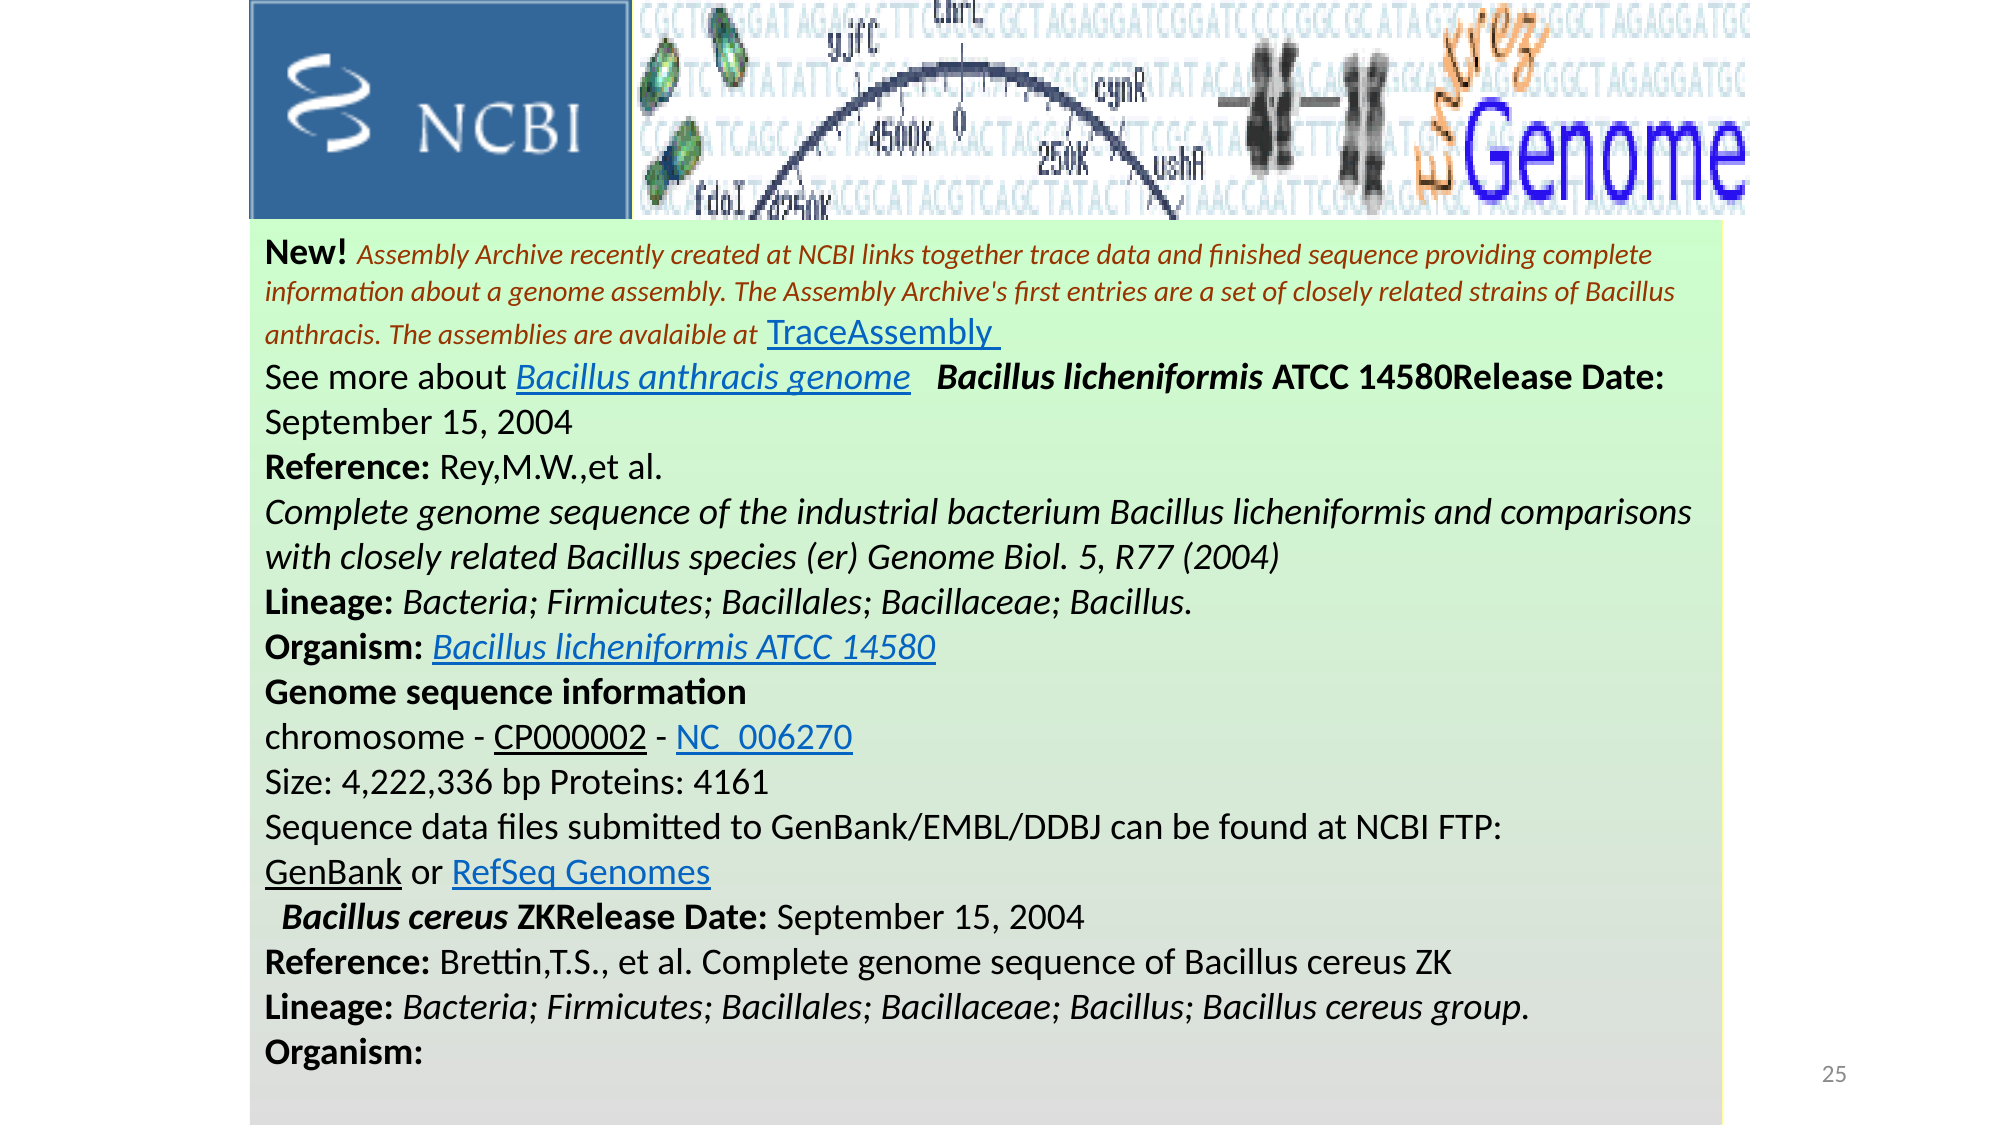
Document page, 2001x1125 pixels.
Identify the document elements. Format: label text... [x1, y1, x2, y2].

text_box New! Assembly Archive recently created at NCBI links together trace data and finished sequence providing complete information about a genome assembly. The Assembly Archive's first entries are a set of closely related strains of Bacillus anthracis. The assemblies are avalaible at TraceAssembly See more about Bacillus anthracis genome Bacillus licheniformis ATCC 14580Release Date: September 15, 2004 Reference: Rey,M.W.,et al. Complete genome sequence of the industrial bacterium Bacillus licheniformis and comparisons with closely related Bacillus species (er) Genome Biol. 5, R77 (2004) Lineage: Bacteria; Firmicutes; Bacillales; Bacillaceae; Bacillus. Organism: Bacillus licheniformis ATCC 14580 Genome sequence information chromosome - CP000002 - NC_006270 Size: 4,222,336 bp Proteins: 4161 Sequence data files submitted to GenBank/EMBL/DDBJ can be found at NCBI FTP: GenBank or RefSeq Genomes Bacillus cereus ZKRelease Date: September 15, 2004 Reference: Brettin,T.S., et al. Complete genome sequence of Bacillus cereus ZK Lineage: Bacteria; Firmicutes; Bacillales; Bacillaceae; Bacillus; Bacillus cereus group. Organism: [249, 219, 1722, 1125]
slide_number 25 [1723, 1042, 1863, 1103]
picture [633, 0, 1750, 220]
picture [249, 0, 632, 219]
